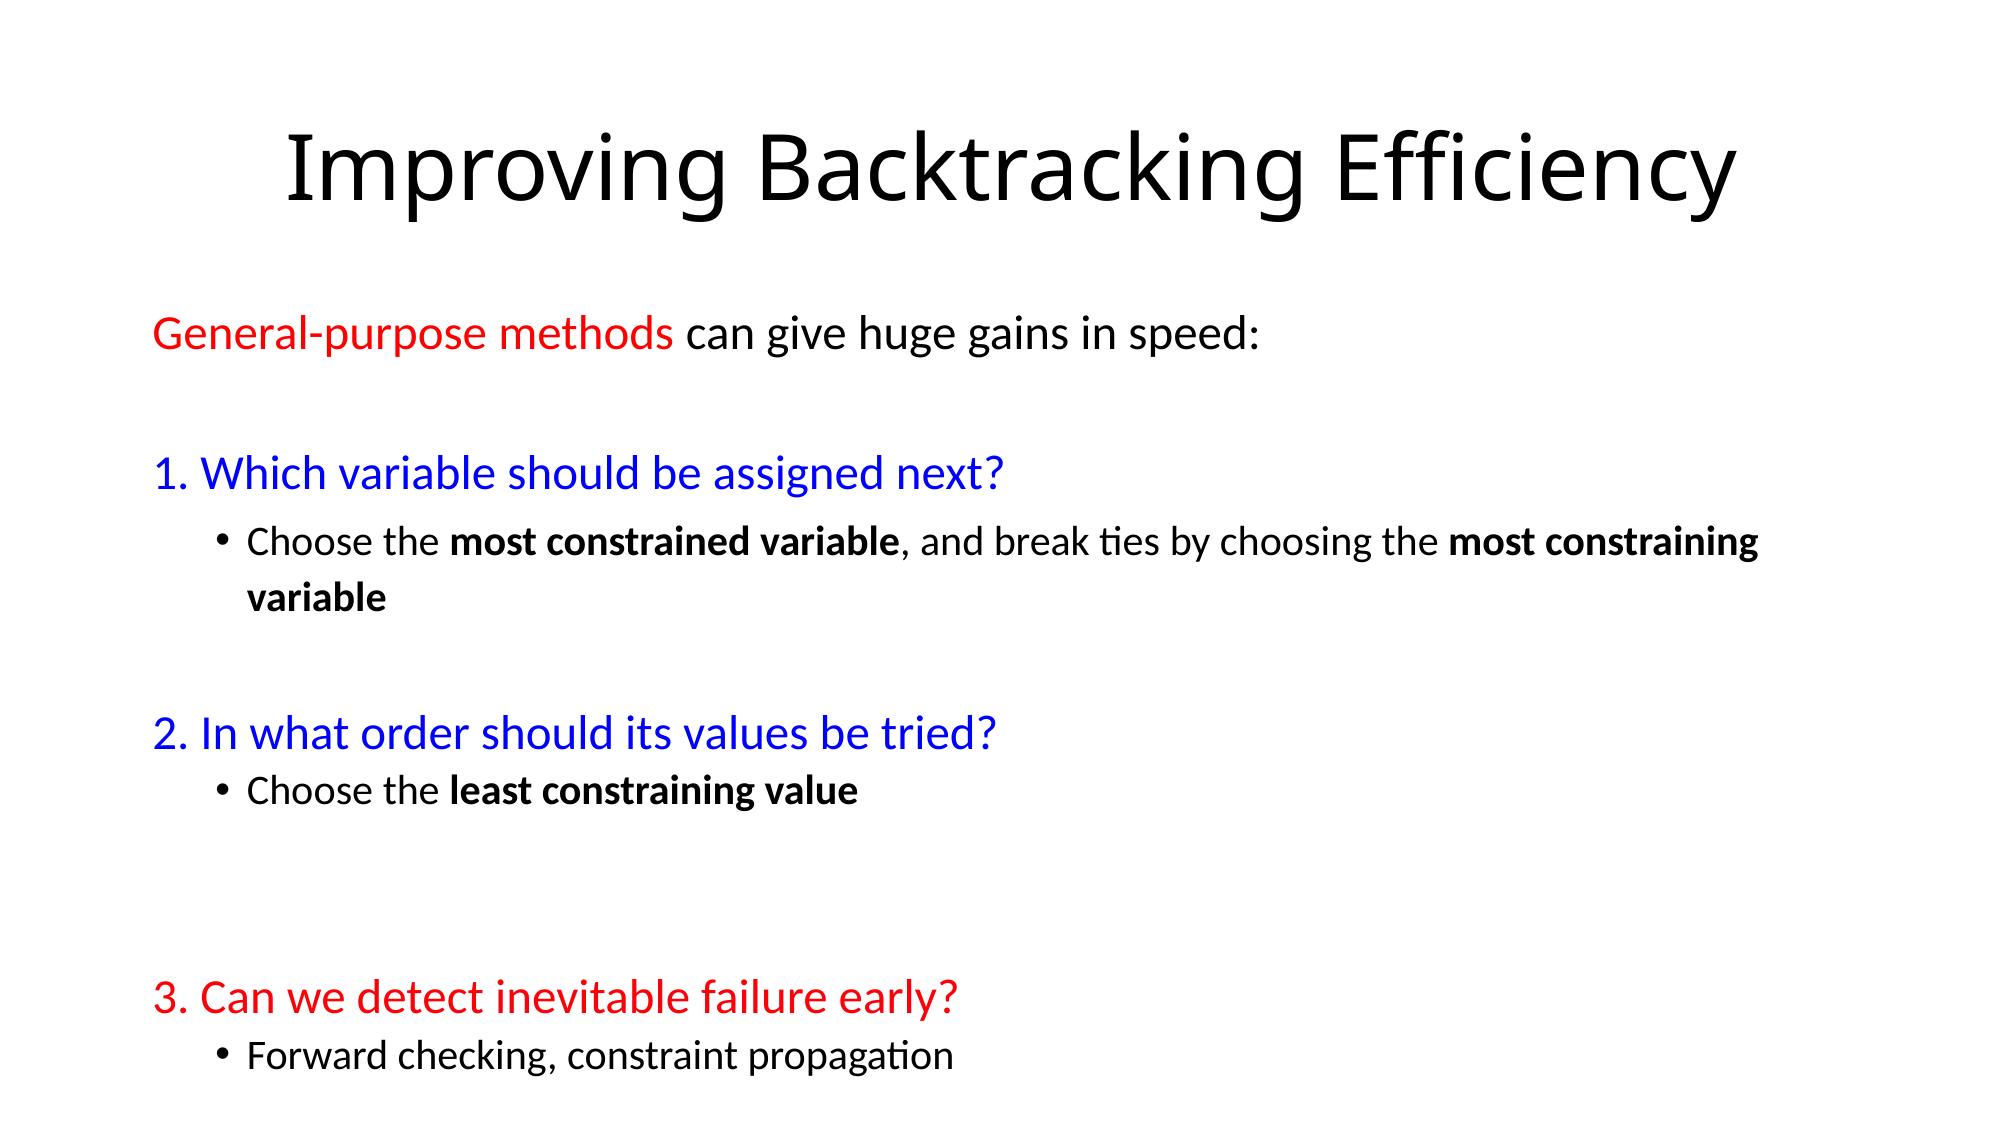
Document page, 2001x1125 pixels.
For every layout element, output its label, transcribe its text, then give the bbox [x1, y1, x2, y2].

list General-purpose methods can give huge gains in speed: 1. Which variable should be assigned next? Choose the most constrained variable, and break ties by choosing the most constraining variable 2. In what order should its values be tried? Choose the least constraining value 3. Can we detect inevitable failure early? Forward checking, constraint propagation [137, 299, 1863, 1093]
title Improving Backtracking Efficiency [137, 62, 1863, 280]
